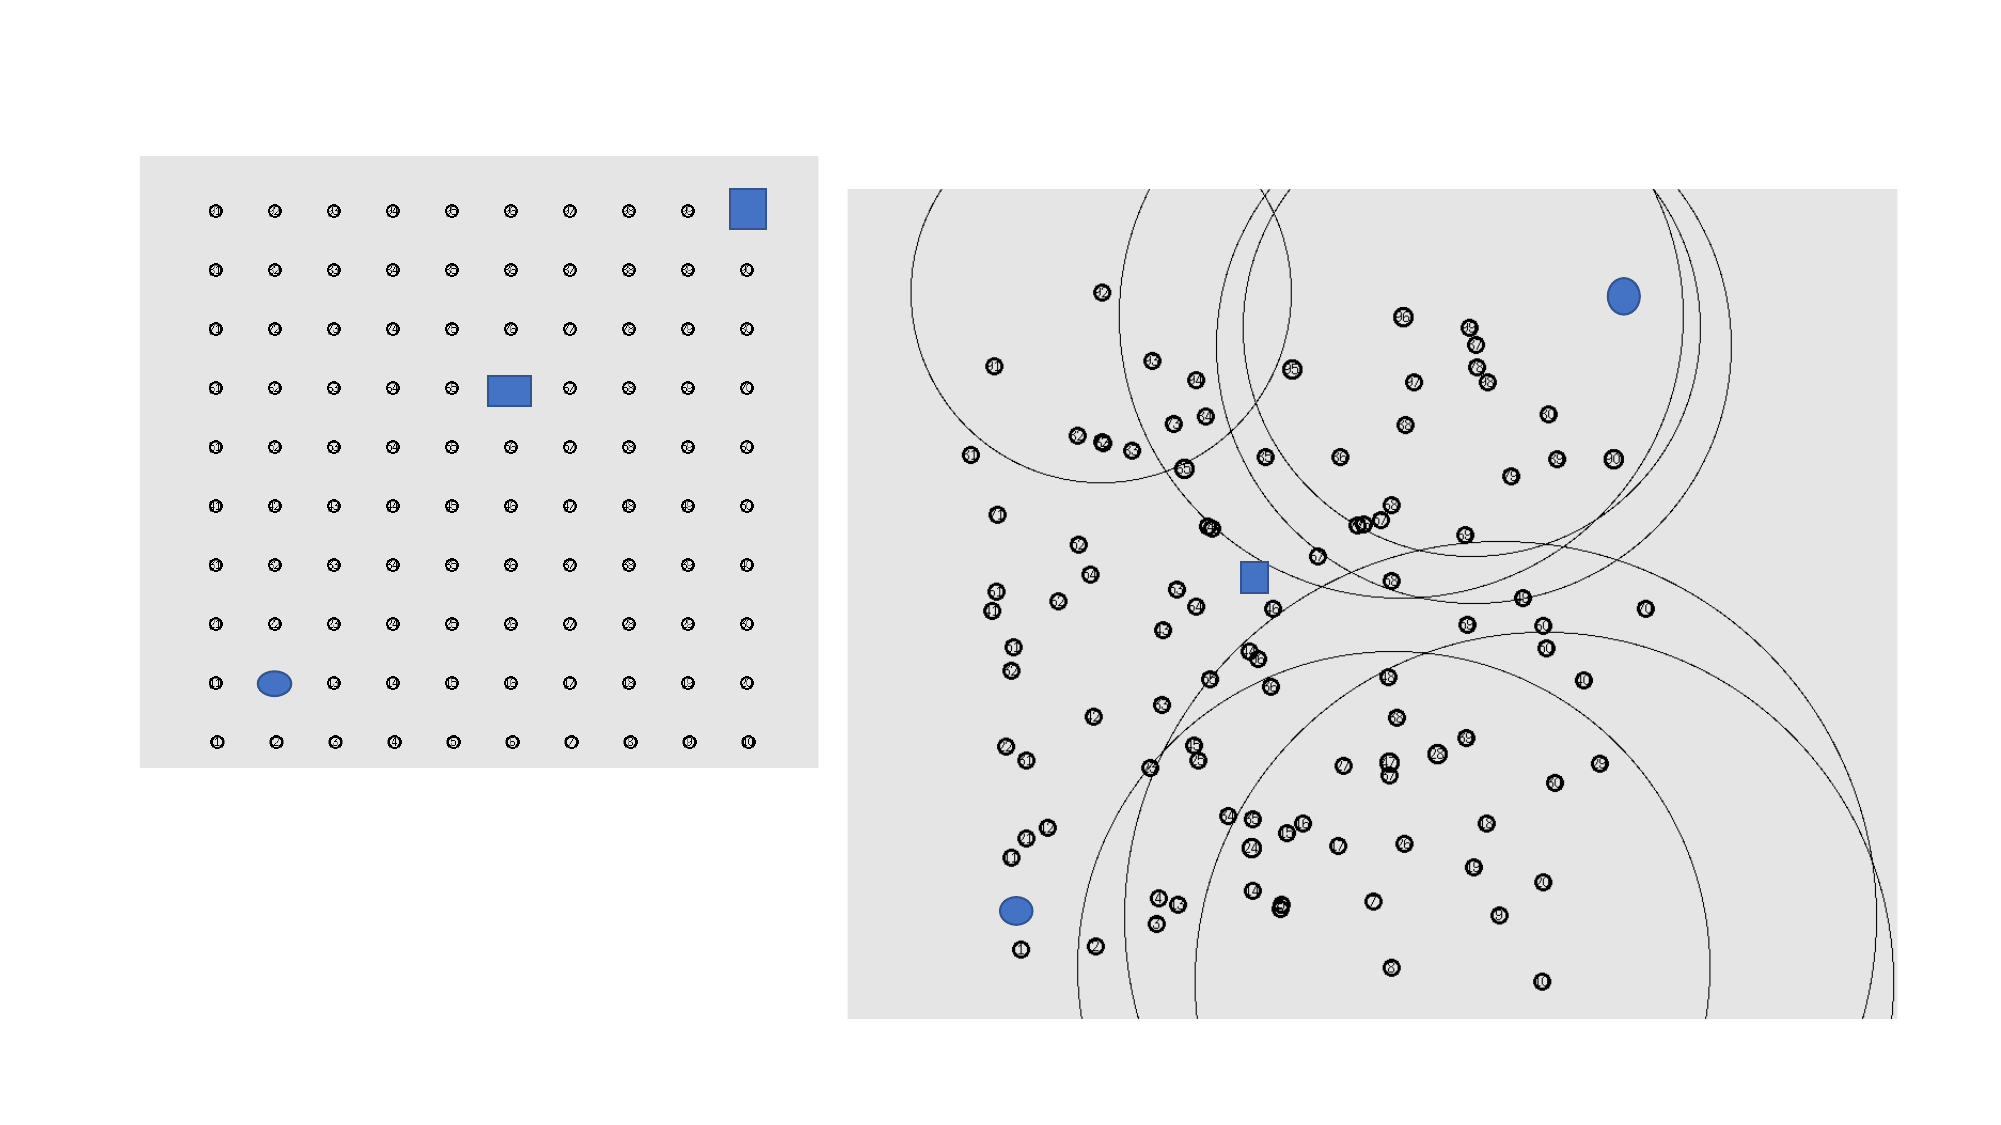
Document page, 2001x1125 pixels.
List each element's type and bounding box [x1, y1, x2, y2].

picture [847, 189, 1898, 1019]
list [139, 156, 819, 768]
